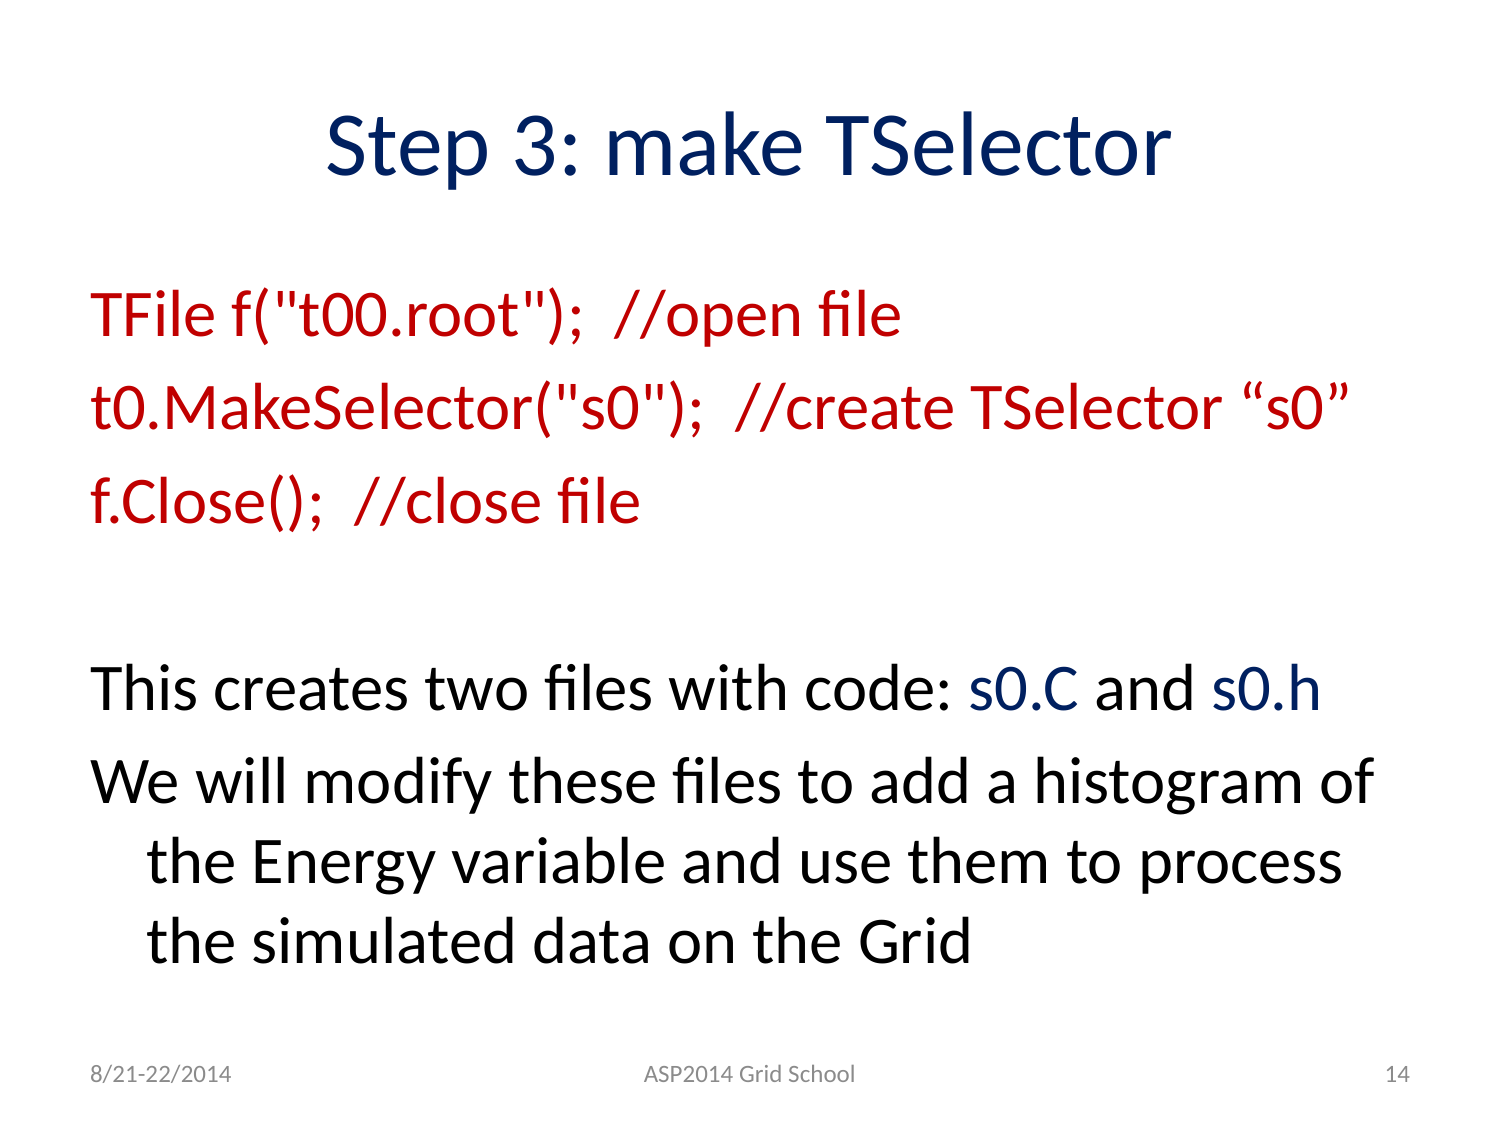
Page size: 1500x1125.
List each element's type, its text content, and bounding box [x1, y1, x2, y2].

slide_number 14 [1074, 1042, 1425, 1103]
title Step 3: make TSelector [75, 45, 1425, 233]
list TFile f("t00.root"); //open file t0.MakeSelector("s0"); //create TSelector “s0” f.Close(); //close file This creates two files with code: s0.C and s0.h We will modify these files to add a histogram of the Energy variable and use them to process the simulated data on the Grid [75, 262, 1425, 1005]
footer ASP2014 Grid School [512, 1042, 988, 1103]
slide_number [75, 1042, 425, 1103]
